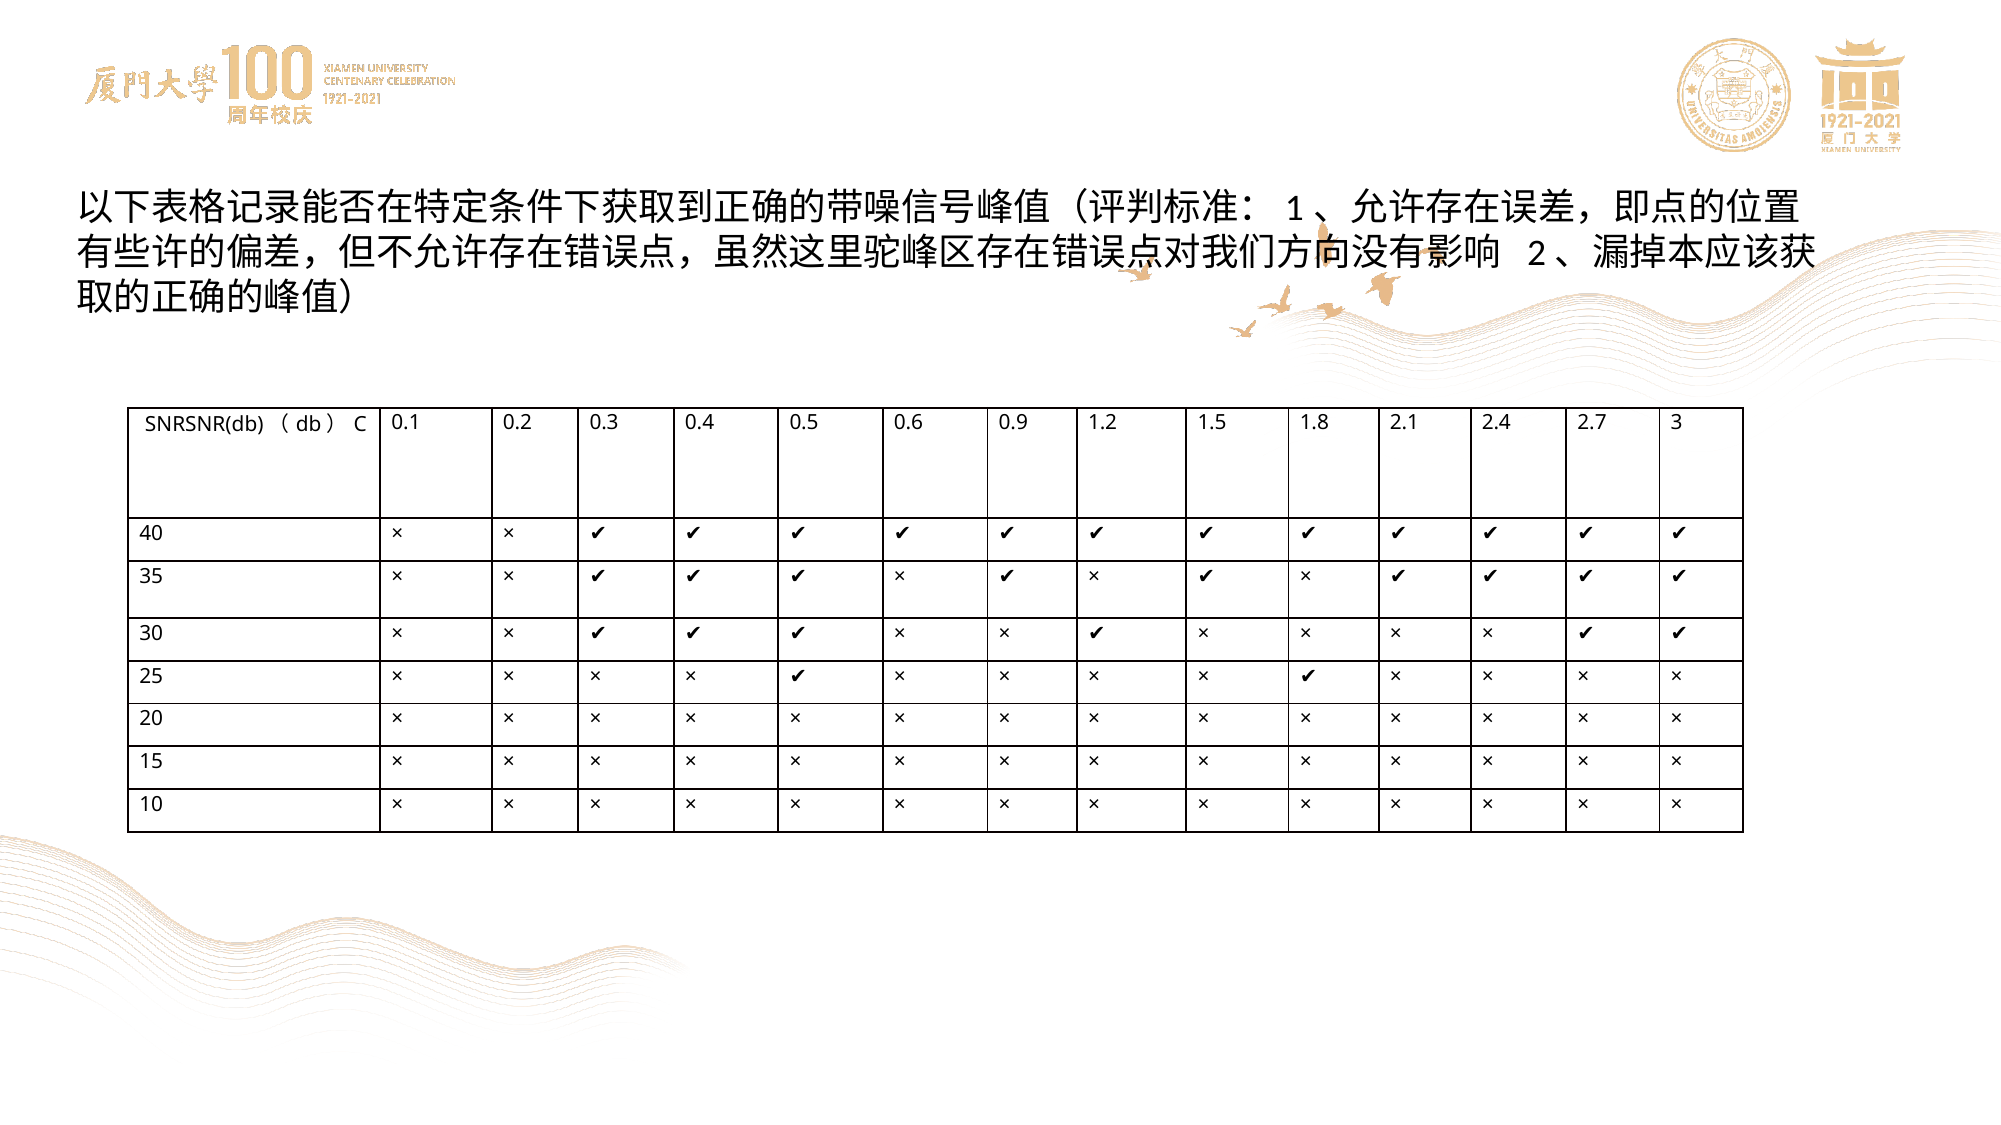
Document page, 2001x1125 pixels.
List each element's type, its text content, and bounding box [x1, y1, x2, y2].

table_cell × [579, 662, 673, 703]
text_box 以下表格记录能否在特定条件下获取到正确的带噪信号峰值（评判标准：1、允许存在误差，即点的位置有些许的偏差，但不允许存在错误点，虽然这里驼峰区存在错误点对我们方向没有影响 2、漏掉本应该获取的正确的峰值） [61, 130, 1837, 371]
table_cell × [675, 704, 777, 745]
table_cell × [1567, 790, 1659, 831]
table_cell × [1187, 750, 1288, 788]
table_cell ✔ [579, 562, 673, 617]
table_header 0.2 [493, 409, 577, 517]
picture [0, 759, 784, 1064]
table_header 0.1 [381, 409, 491, 517]
table_header SNRSNR(db)（db）C [129, 409, 379, 517]
table_cell × [493, 662, 577, 703]
table_cell ✔ [675, 519, 777, 560]
table_cell × [779, 747, 882, 788]
table_cell × [1289, 790, 1378, 831]
picture [1068, 198, 2001, 750]
table_cell × [884, 790, 987, 831]
picture [74, 34, 465, 131]
table_cell ✔ [675, 562, 777, 617]
table_cell × [1567, 750, 1659, 788]
table_cell × [784, 790, 882, 831]
table_cell × [1472, 790, 1565, 831]
table_cell × [1472, 750, 1565, 788]
table_cell × [381, 619, 491, 660]
table_cell ✔ [988, 562, 1068, 617]
table_cell × [381, 704, 491, 745]
table_cell × [381, 562, 491, 617]
table_cell × [1380, 750, 1470, 788]
table_cell × [988, 619, 1068, 660]
table_cell ✔ [988, 519, 1068, 560]
table_cell × [493, 747, 577, 759]
table_cell ✔ [579, 519, 673, 560]
table_cell × [493, 562, 577, 617]
table_header 0.6 [884, 409, 987, 517]
table_cell 30 [129, 619, 379, 660]
table_cell × [1660, 790, 1742, 831]
table_cell ✔ [779, 519, 882, 560]
table_cell × [493, 704, 577, 745]
table_cell × [1660, 750, 1742, 788]
table_cell × [1380, 790, 1470, 831]
table_cell × [1078, 790, 1185, 831]
table_header 0.4 [675, 409, 777, 517]
table_cell 20 [129, 704, 379, 745]
table_cell × [779, 704, 882, 745]
table_cell × [1289, 750, 1378, 788]
table_cell × [884, 747, 987, 788]
table_cell ✔ [779, 562, 882, 617]
table_cell ✔ [779, 662, 882, 703]
table_cell 25 [129, 662, 379, 703]
table_cell × [884, 619, 987, 660]
table_cell × [493, 619, 577, 660]
table_cell × [988, 704, 1068, 745]
table_cell × [988, 790, 1076, 831]
table_cell × [493, 519, 577, 560]
table_cell ✔ [579, 619, 673, 660]
table_cell × [579, 747, 673, 759]
table_cell 35 [129, 562, 379, 617]
table_header 0.9 [988, 409, 1068, 517]
table_header 0.5 [779, 409, 882, 517]
table_cell × [675, 747, 777, 759]
table_cell × [884, 704, 987, 745]
table_cell × [675, 662, 777, 703]
table_cell × [988, 662, 1068, 703]
table_cell × [381, 662, 491, 703]
table_cell × [884, 562, 987, 617]
table_header 0.3 [579, 409, 673, 517]
table_cell × [579, 704, 673, 745]
table_cell × [1078, 750, 1185, 788]
picture [1660, 24, 1922, 172]
table_cell × [884, 662, 987, 703]
table_cell × [1187, 790, 1288, 831]
table_cell × [381, 747, 491, 759]
table_cell × [988, 747, 1076, 788]
table_cell 15 [129, 747, 379, 759]
table_cell ✔ [884, 519, 987, 560]
table_cell ✔ [779, 619, 882, 660]
table_cell × [381, 519, 491, 560]
table_cell 40 [129, 519, 379, 560]
table_cell ✔ [675, 619, 777, 660]
